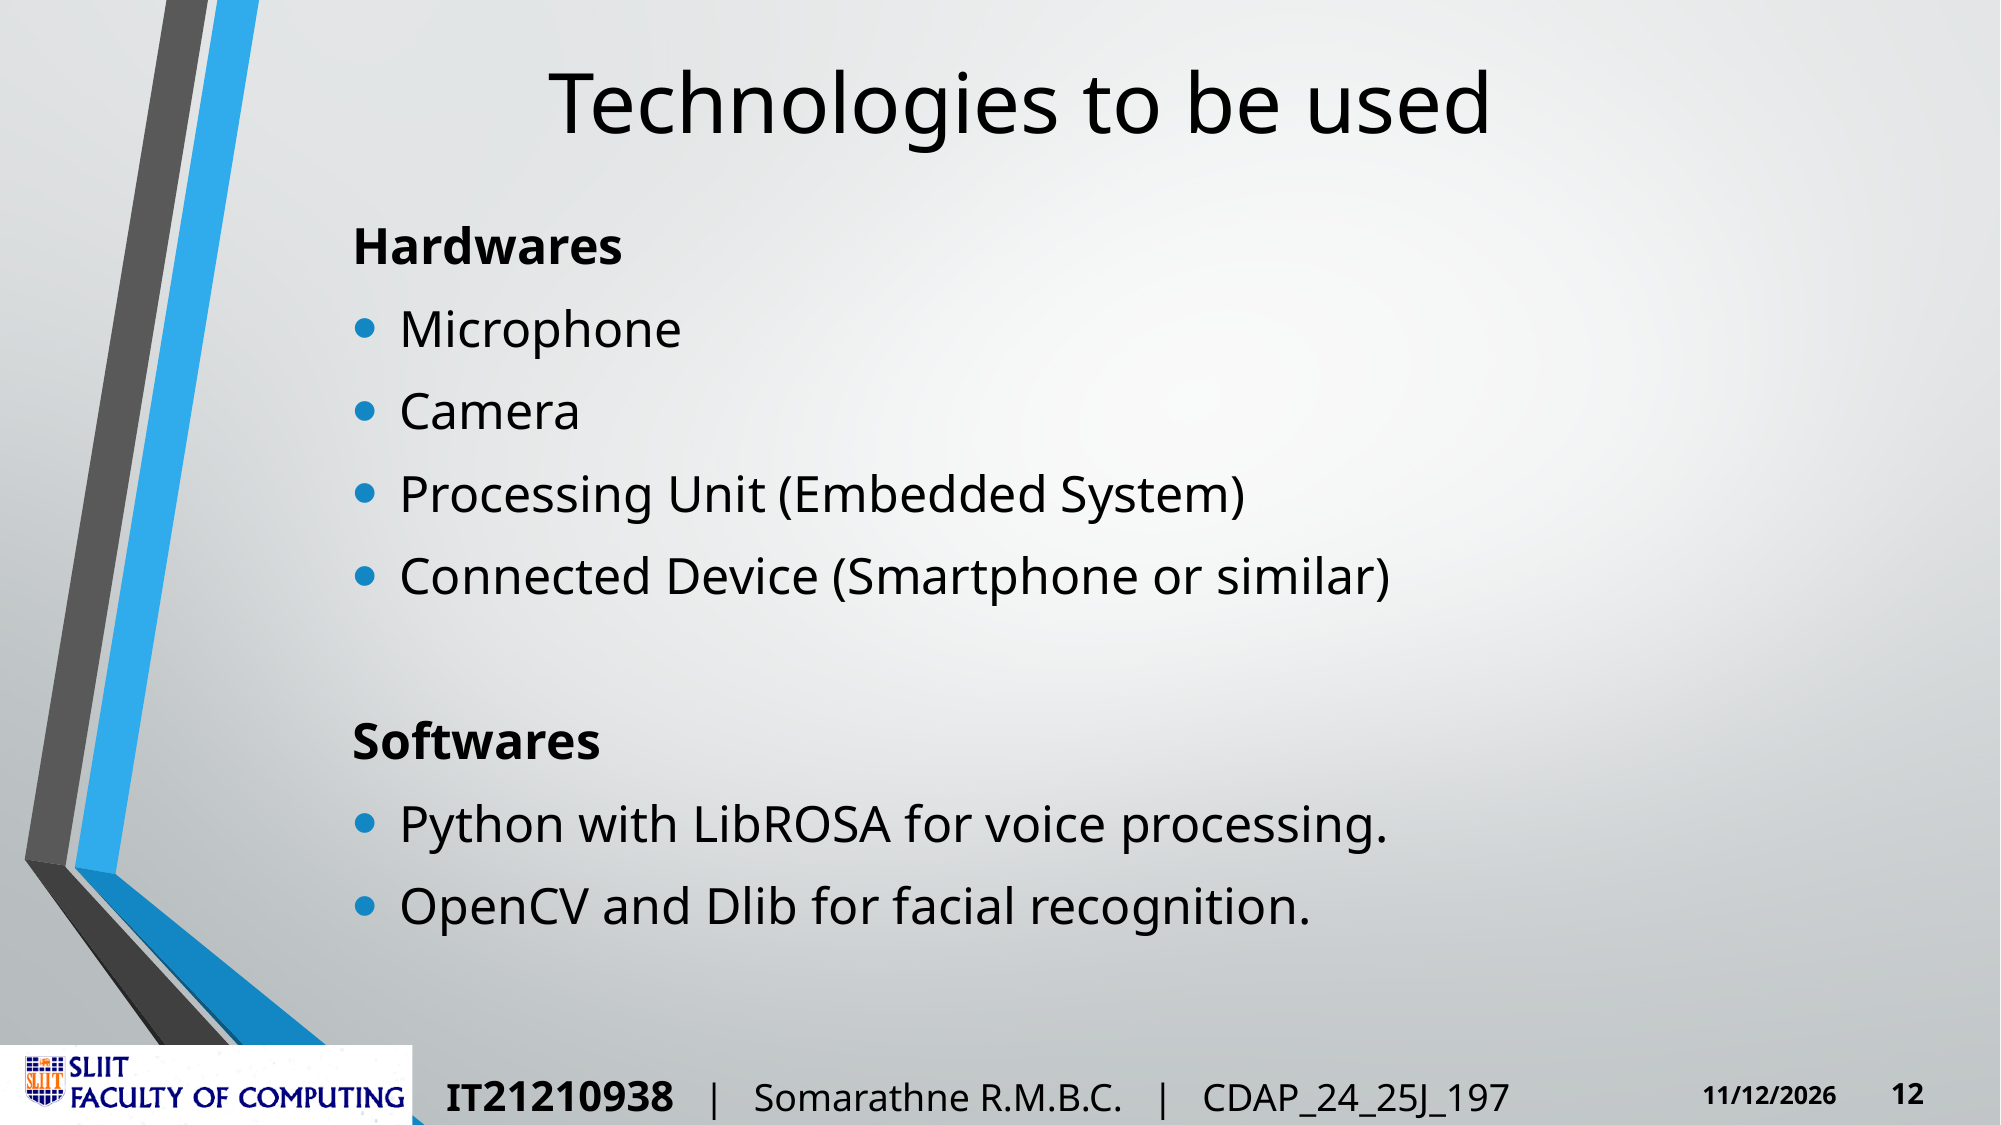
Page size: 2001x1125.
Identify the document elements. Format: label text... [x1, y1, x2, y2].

picture [0, 1045, 413, 1125]
title Technologies to be used [200, 0, 1844, 200]
list Hardwares Microphone Camera Processing Unit (Embedded System) Connected Device (Smartphone or similar) Softwares Python with LibROSA for voice processing. OpenCV and Dlib for facial recognition. [337, 200, 1813, 963]
text_box IT21210938 | Somarathne R.M.B.C. | CDAP_24_25J_197 [430, 1064, 1551, 1125]
